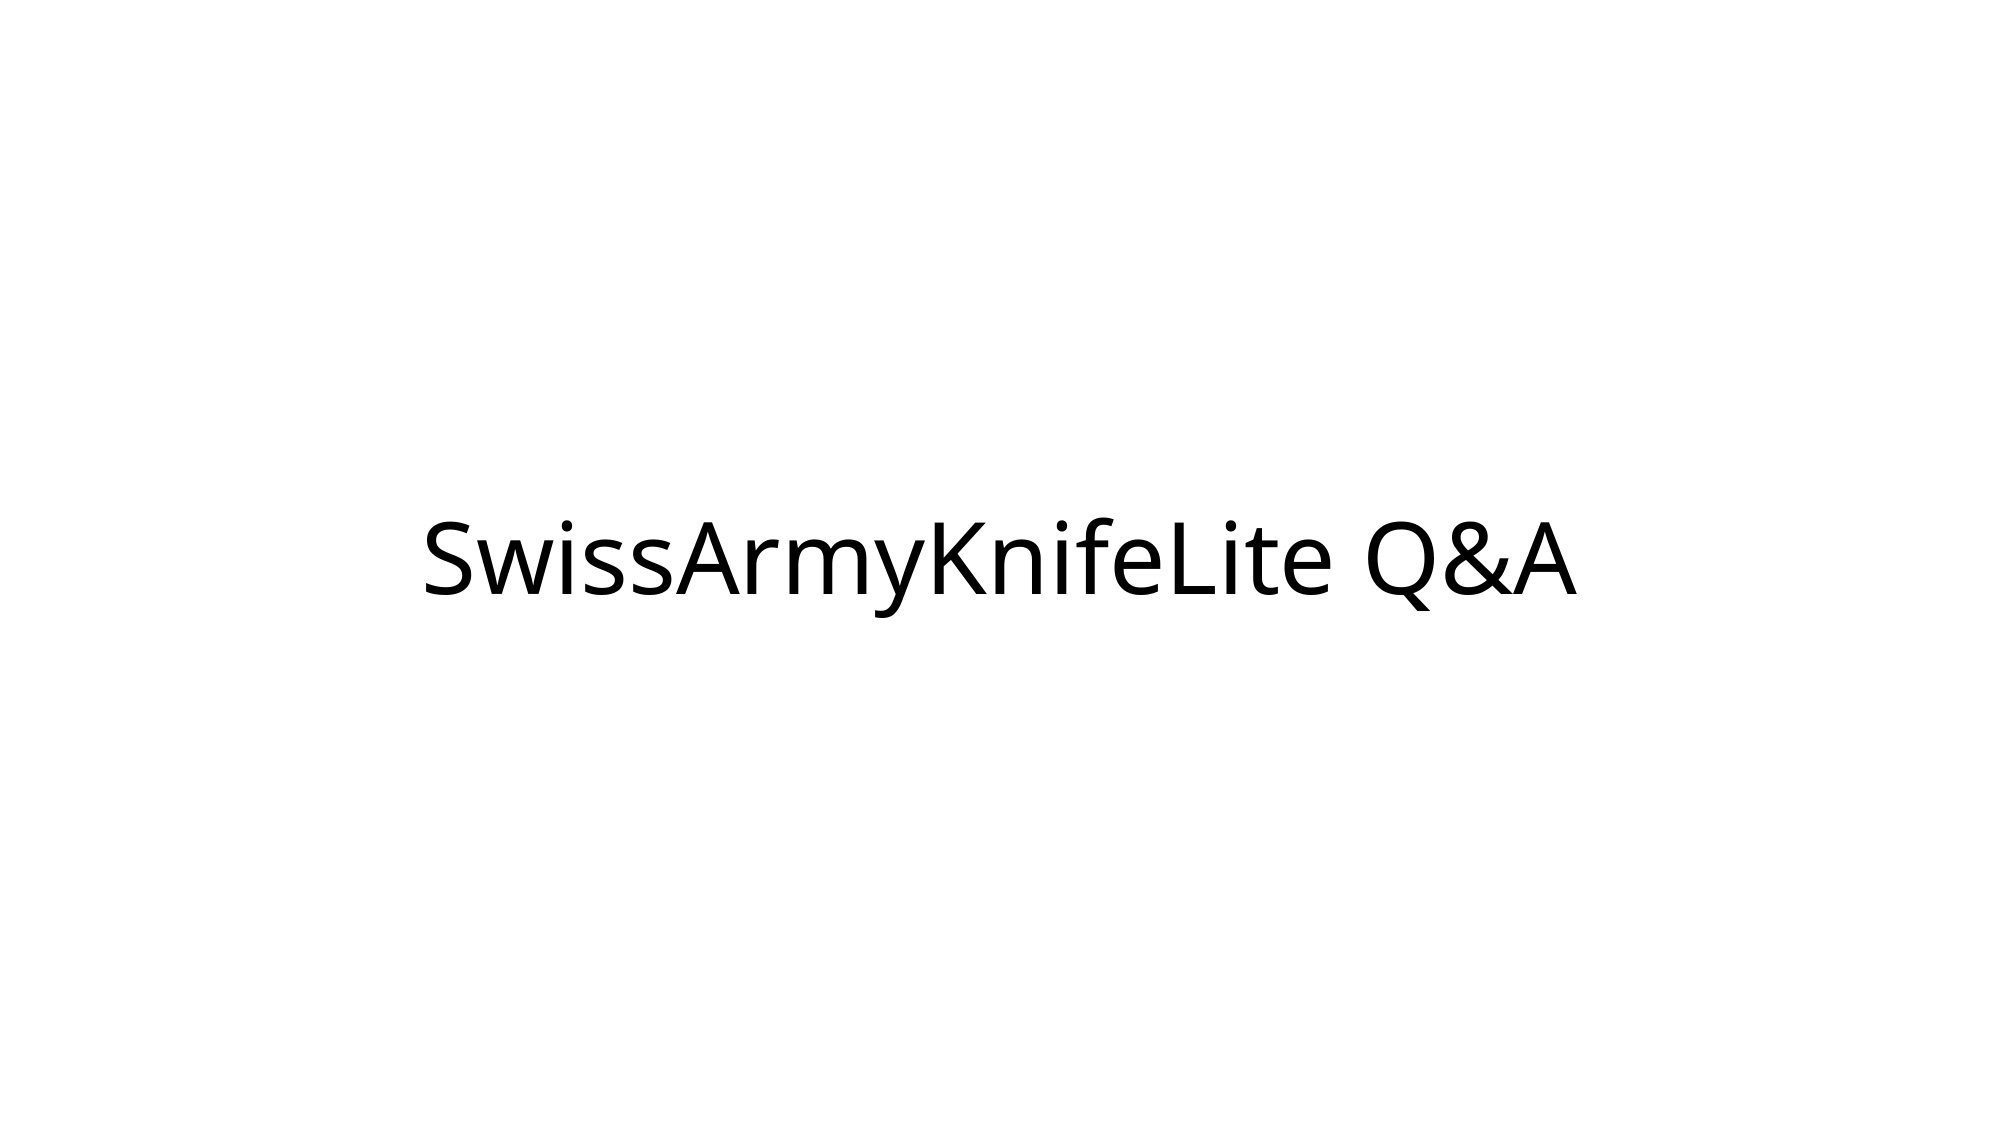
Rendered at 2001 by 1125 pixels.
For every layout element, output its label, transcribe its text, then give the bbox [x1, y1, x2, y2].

title SwissArmyKnifeLite Q&A [249, 500, 1750, 625]
